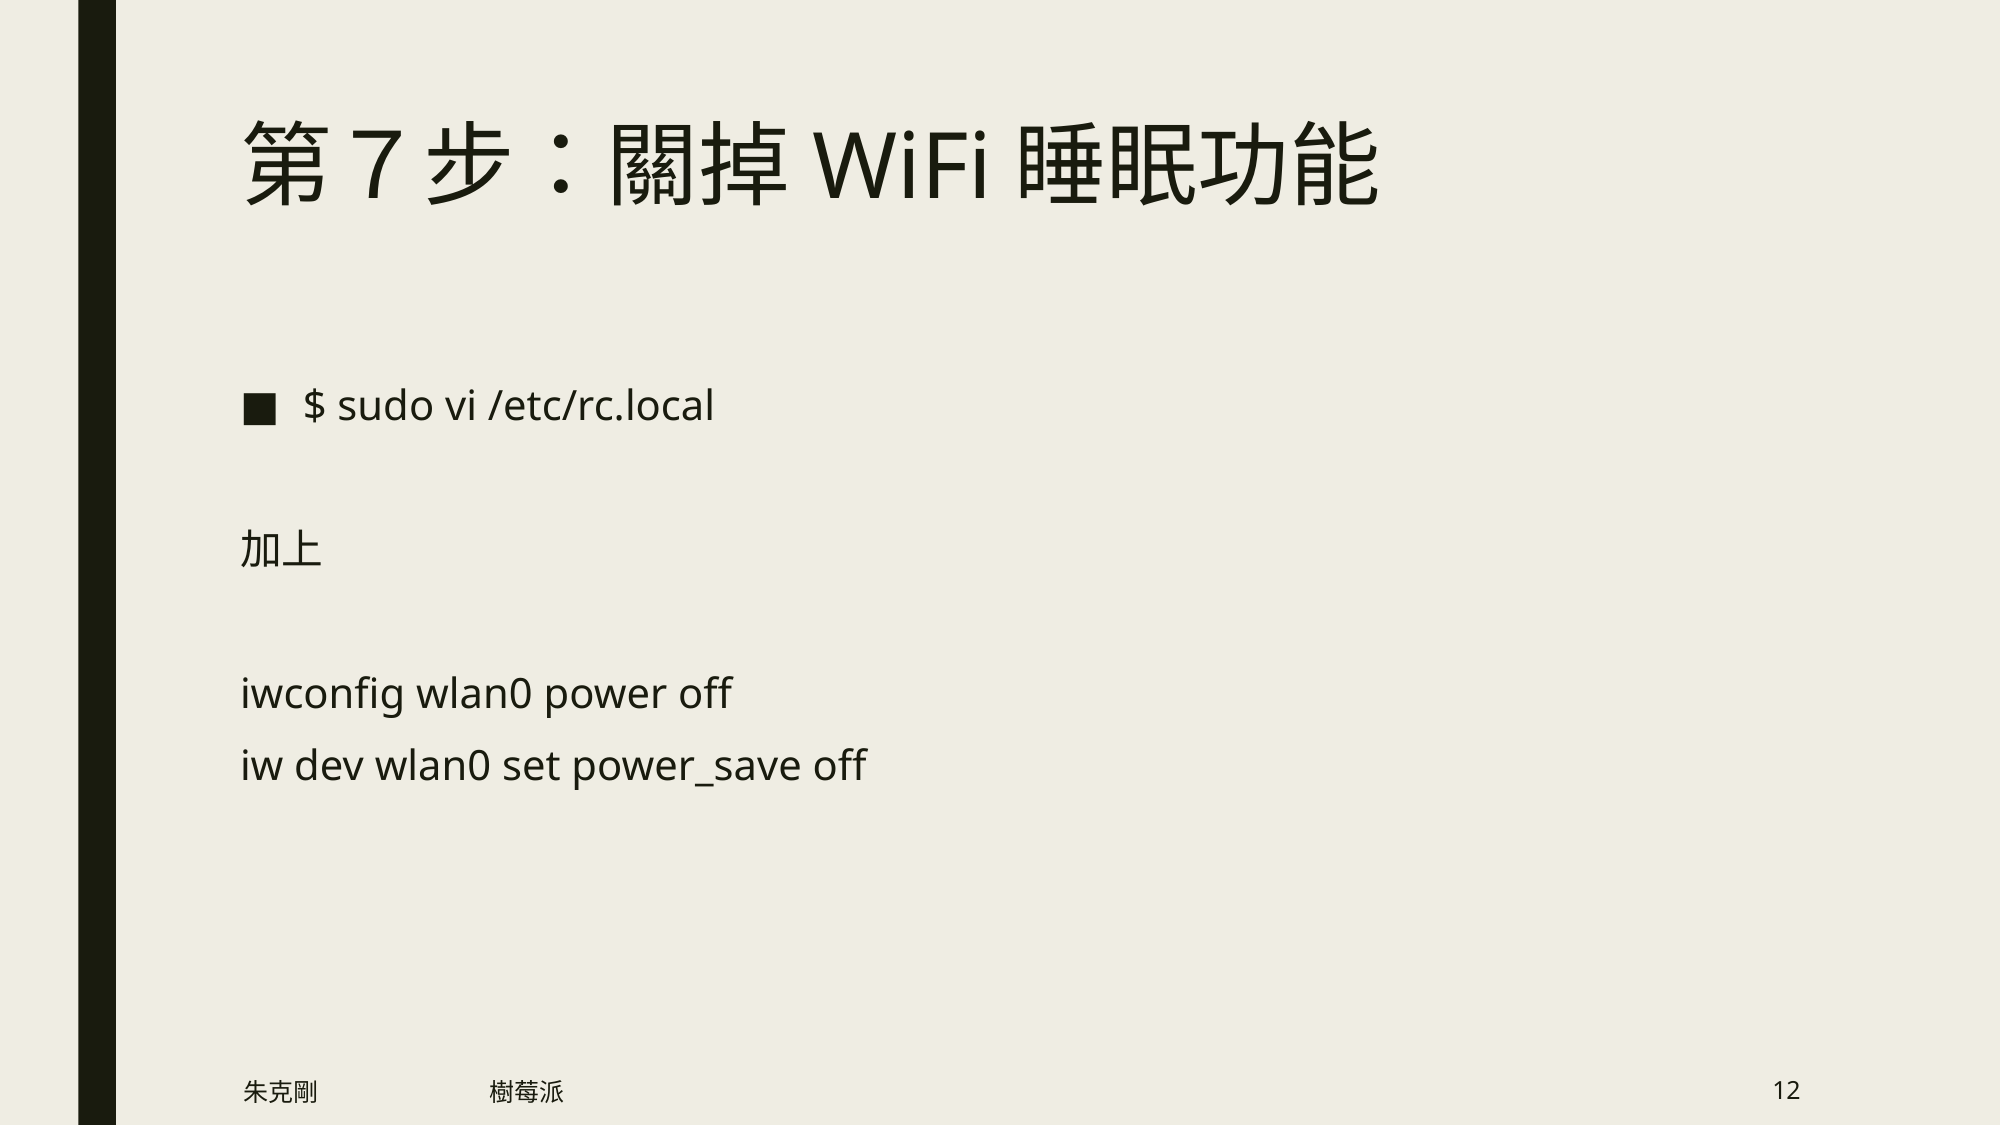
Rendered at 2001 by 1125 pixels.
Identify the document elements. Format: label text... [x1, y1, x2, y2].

slide_number 朱克剛 [228, 1058, 426, 1125]
title 第７步：關掉WiFi睡眠功能 [225, 112, 1800, 357]
slide_number 12 [1553, 1058, 1816, 1125]
list $ sudo vi /etc/rc.local 加上 iwconfig wlan0 power off iw dev wlan0 set power_save off [225, 375, 1800, 963]
footer 樹莓派 [474, 1058, 1505, 1125]
